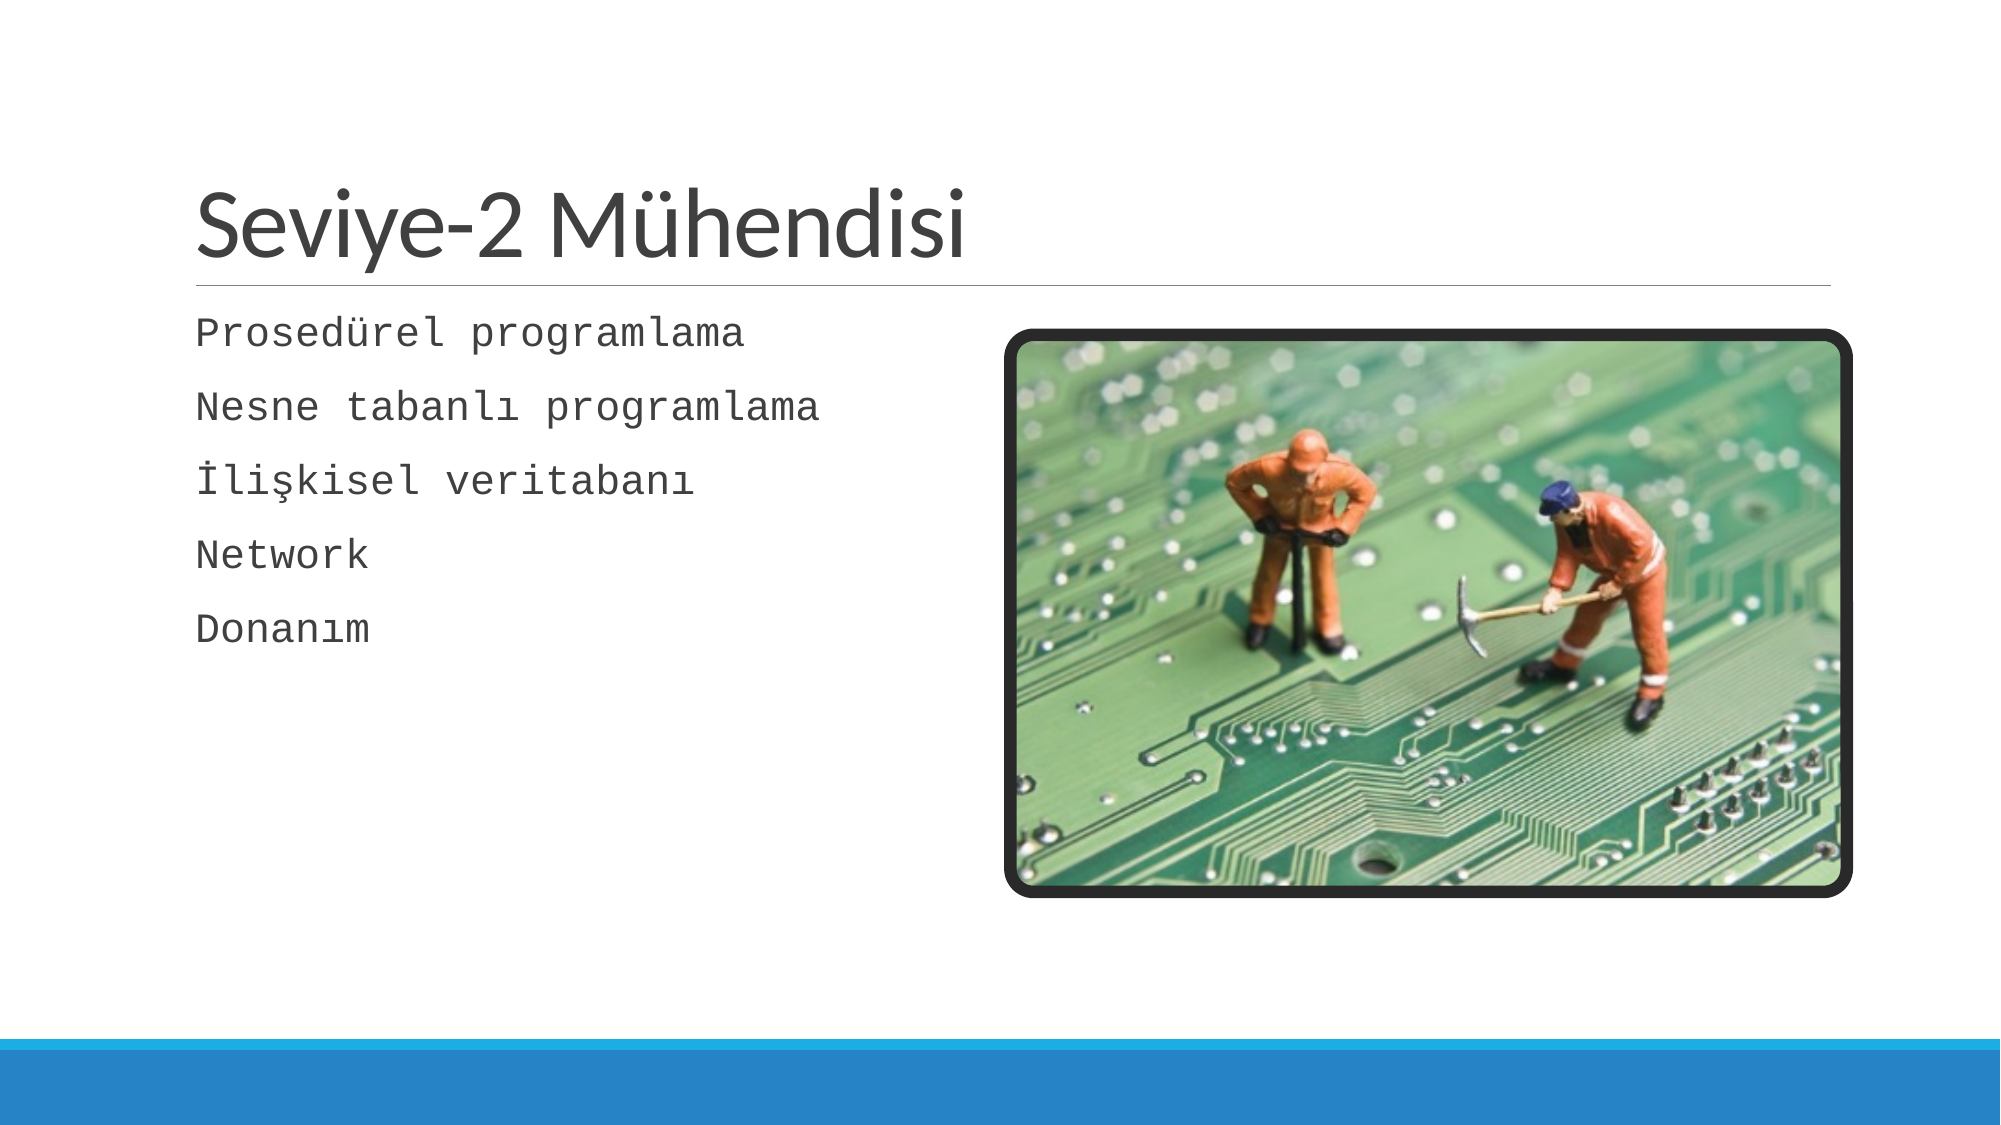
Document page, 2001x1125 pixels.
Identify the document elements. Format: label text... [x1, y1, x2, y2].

title Seviye-2 Mühendisi [180, 47, 1830, 285]
list Prosedürel programlama Nesne tabanlı programlama İlişkisel veritabanı Network Donanım [180, 302, 902, 963]
picture [1009, 334, 1848, 893]
